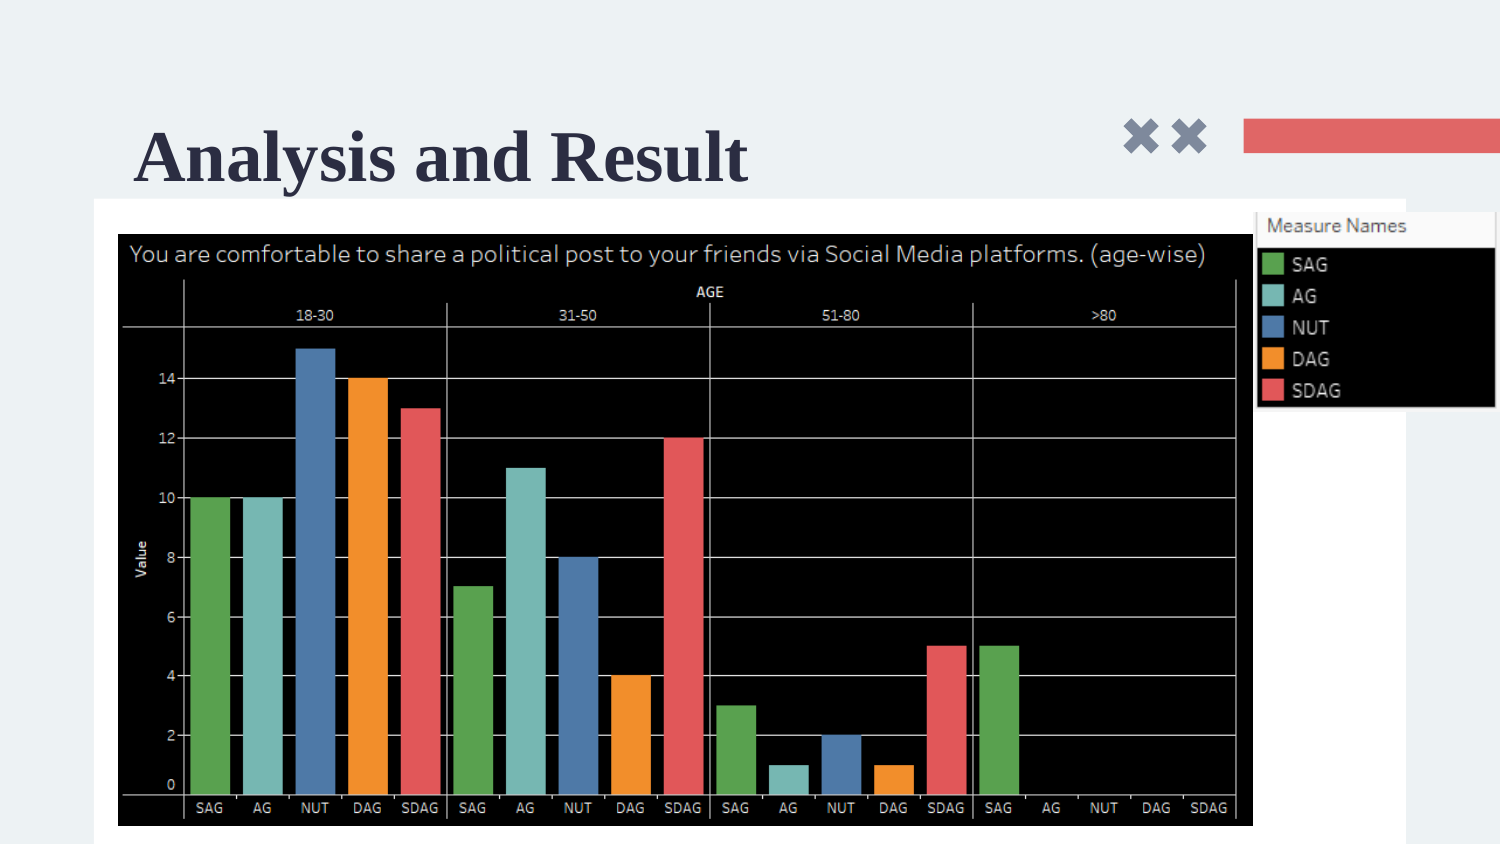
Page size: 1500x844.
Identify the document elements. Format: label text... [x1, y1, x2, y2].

title Analysis and Result [118, 93, 938, 188]
picture [117, 212, 1500, 826]
